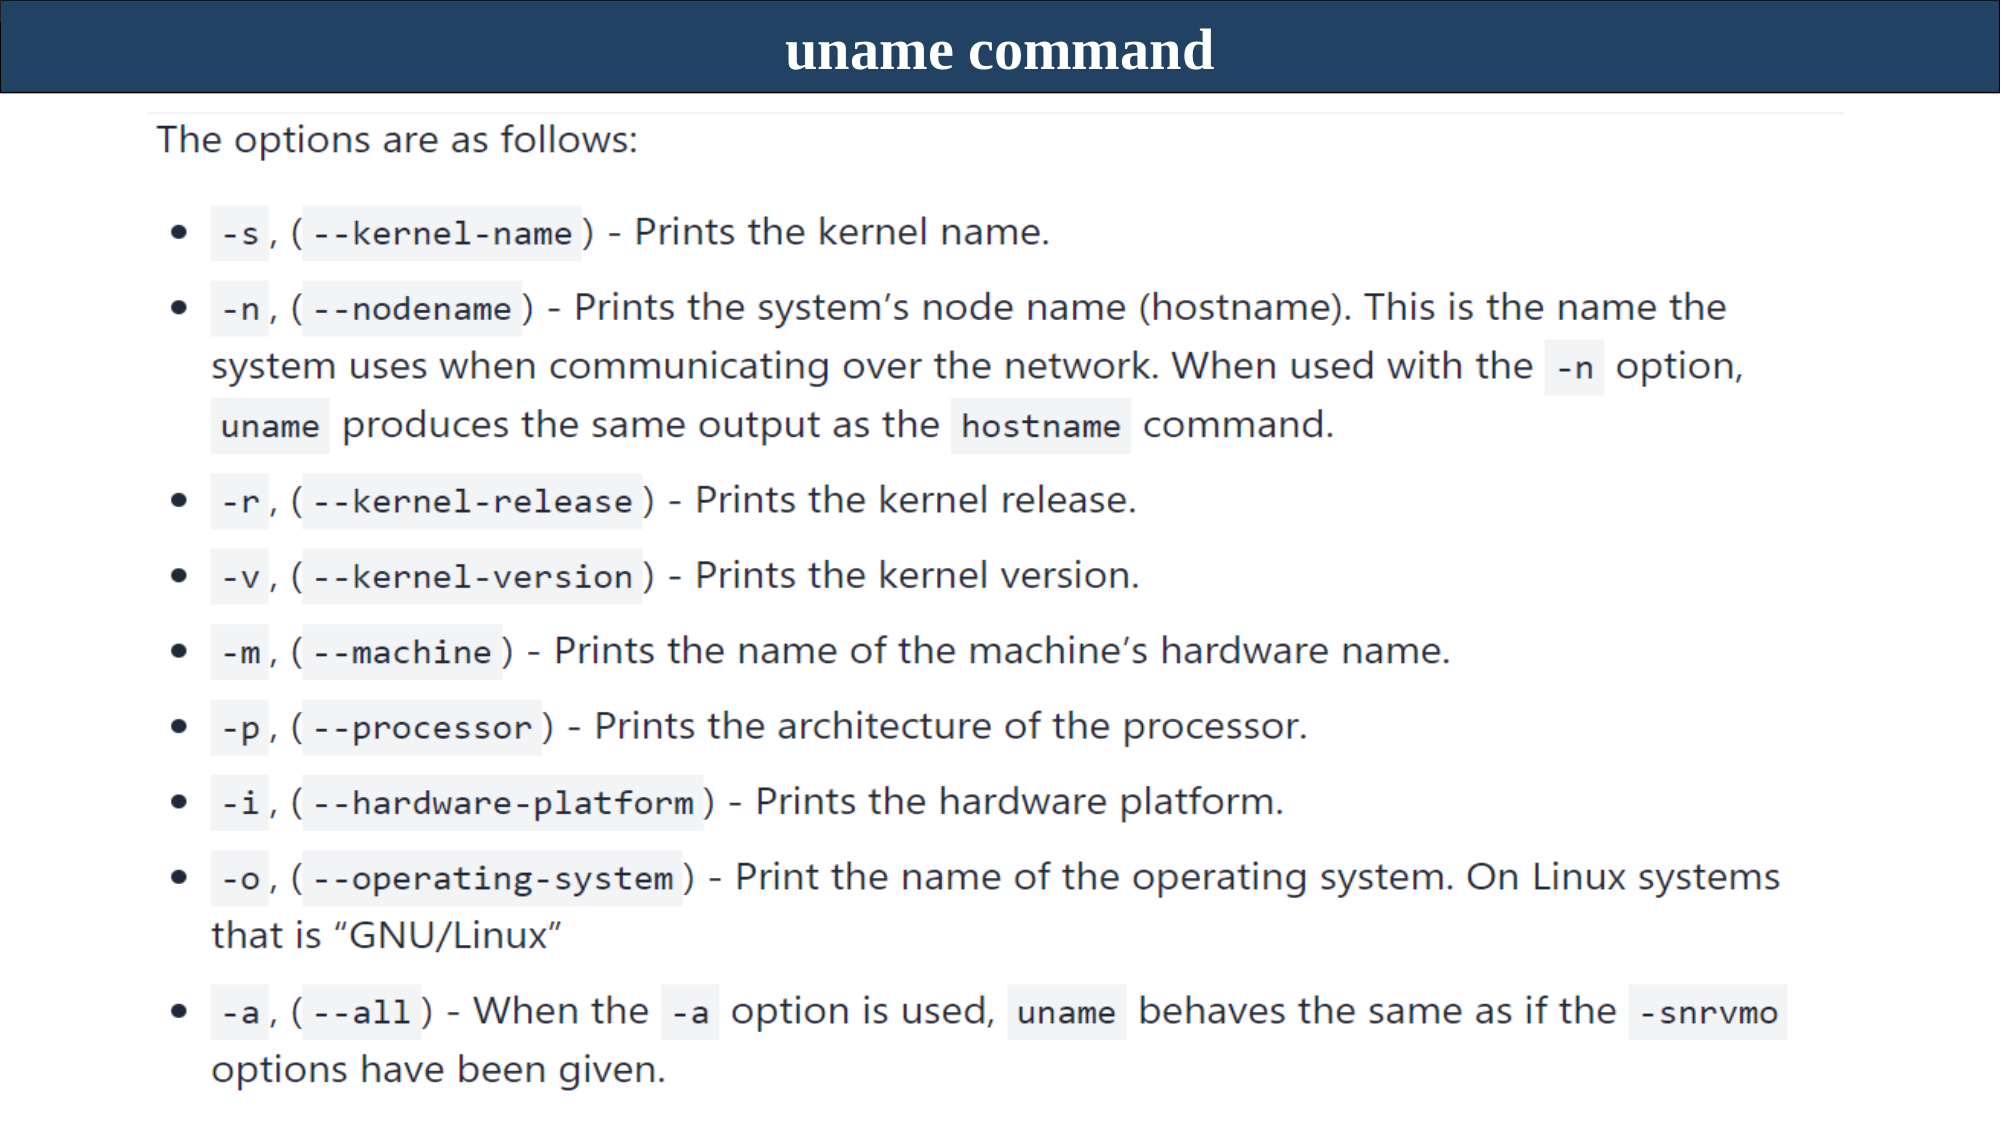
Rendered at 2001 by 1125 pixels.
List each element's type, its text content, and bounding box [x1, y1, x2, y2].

picture [147, 111, 1845, 1099]
text_box uname command [0, 0, 2000, 93]
